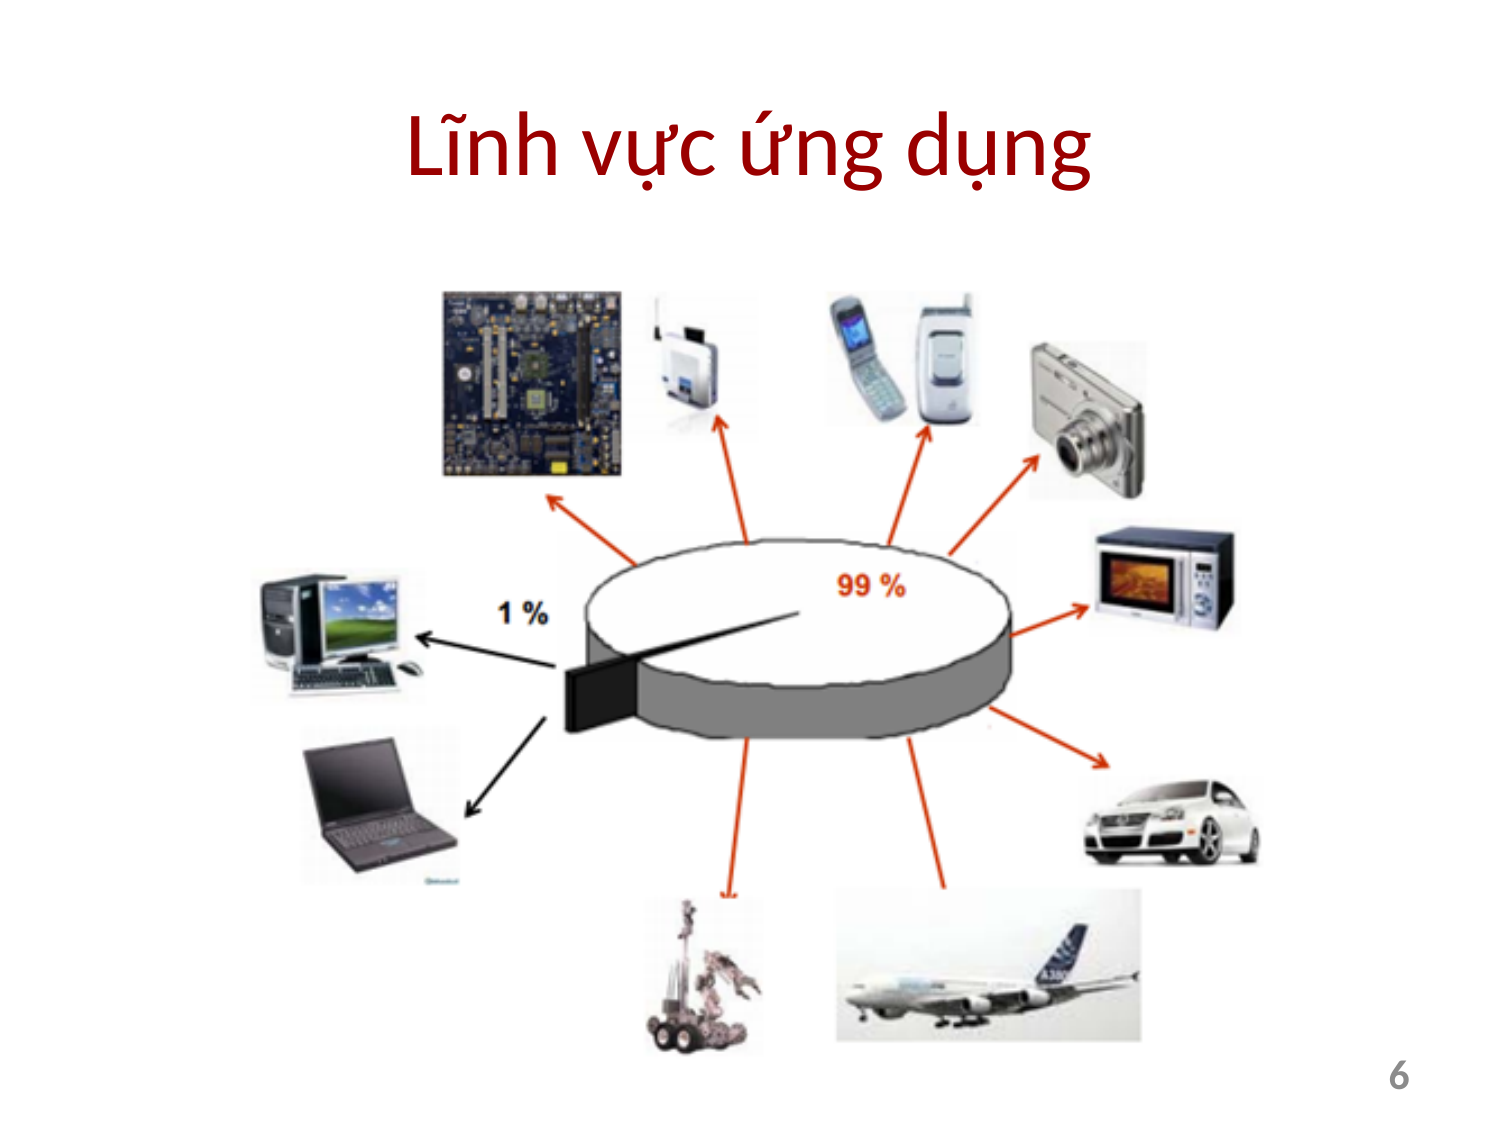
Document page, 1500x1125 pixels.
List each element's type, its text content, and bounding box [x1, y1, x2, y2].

title Lĩnh vực ứng dụng [75, 45, 1425, 233]
slide_number 6 [1074, 1042, 1425, 1103]
picture [199, 274, 1276, 1061]
